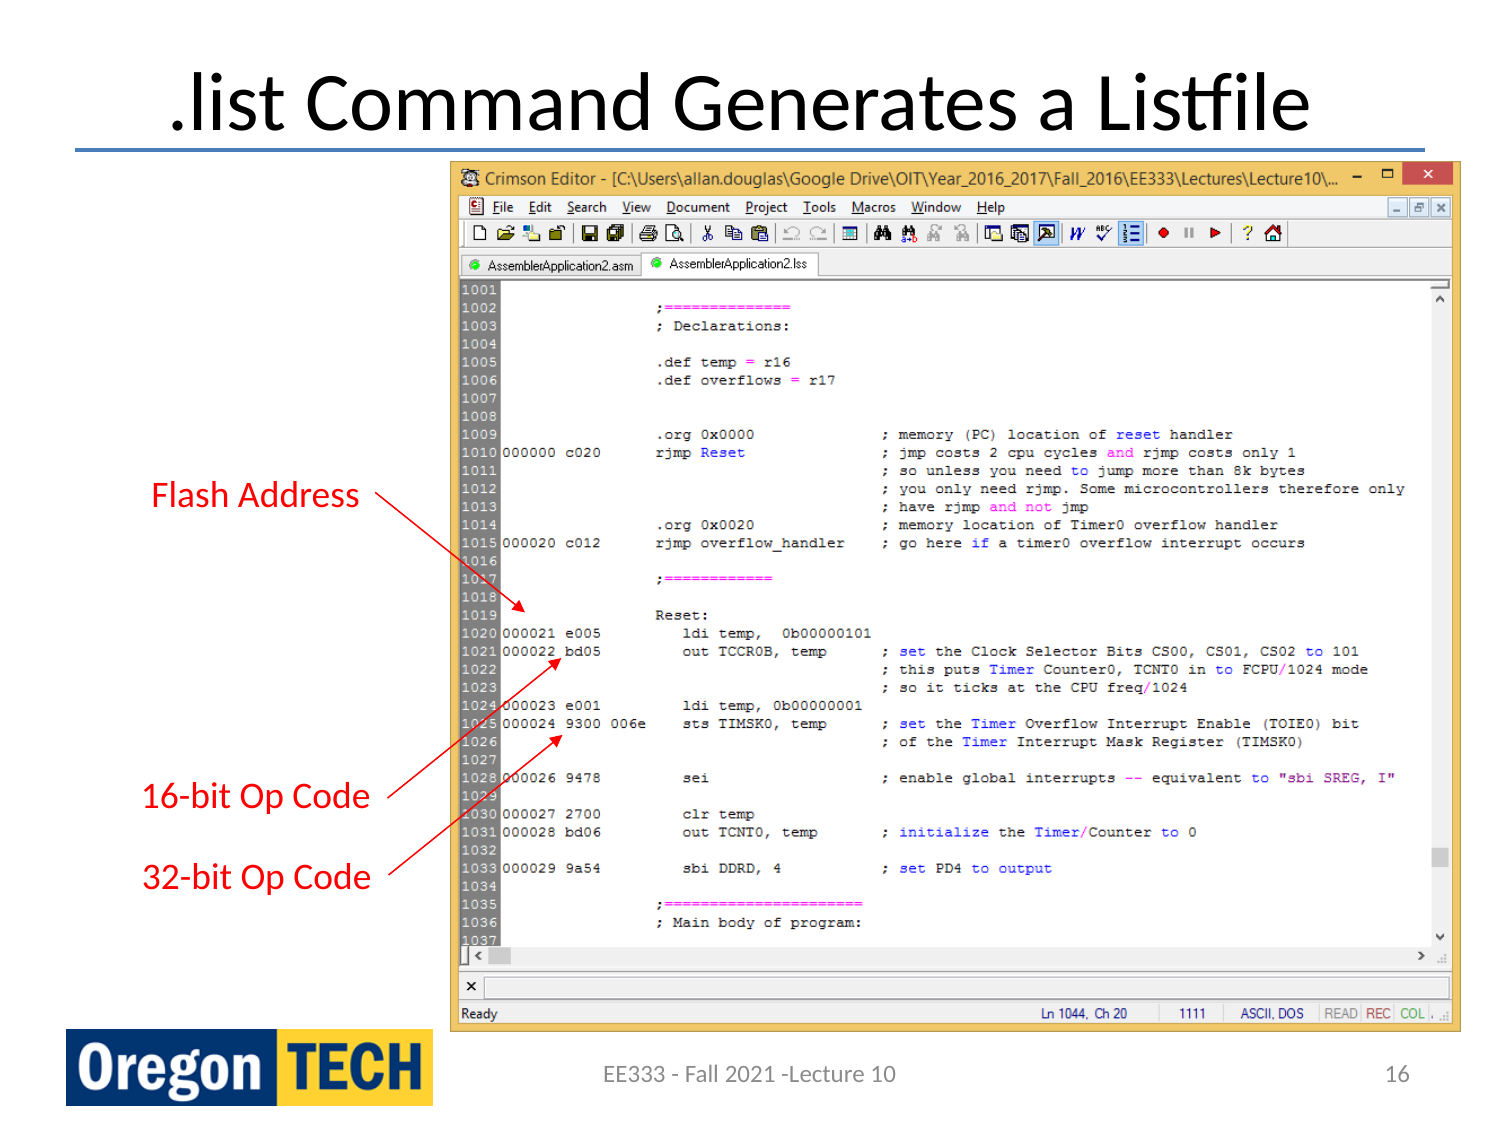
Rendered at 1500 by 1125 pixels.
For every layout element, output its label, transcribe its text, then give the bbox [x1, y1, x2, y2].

picture [66, 1029, 433, 1106]
title .list Command Generates a Listfile [75, 45, 1425, 150]
text_box Flash Address [136, 462, 376, 523]
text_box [388, 805, 563, 876]
text_box 16-bit Op Code [126, 763, 383, 824]
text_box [376, 492, 526, 613]
slide_number 16 [1074, 1042, 1425, 1103]
text_box 32-bit Op Code [127, 844, 387, 905]
footer EE333 - Fall 2021 -Lecture 10 [512, 1042, 988, 1103]
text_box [387, 657, 562, 799]
picture [449, 161, 1462, 1032]
